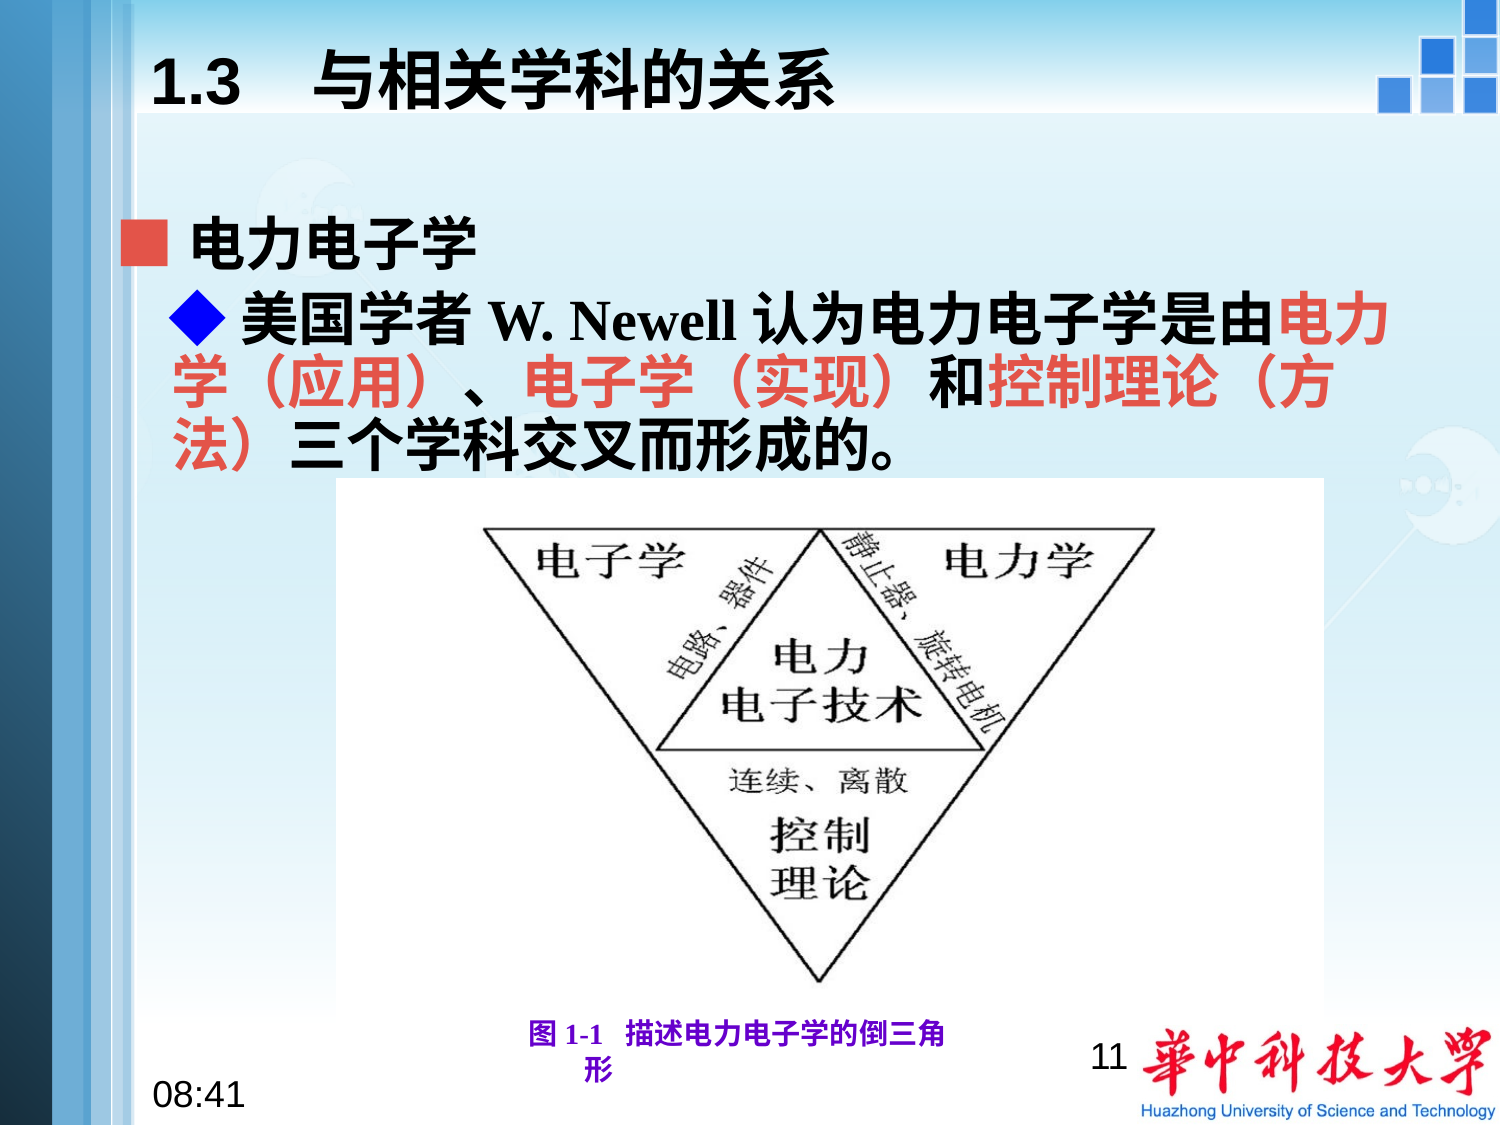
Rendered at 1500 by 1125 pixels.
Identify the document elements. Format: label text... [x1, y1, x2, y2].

slide_number 11 [1074, 1024, 1425, 1103]
text_box 图1-1 描述电力电子学的倒三角形 [513, 1033, 978, 1094]
picture [132, 113, 1500, 1025]
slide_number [137, 1062, 288, 1100]
title 1.3 与相关学科的关系 [135, 31, 1424, 126]
list ■电力电子学 ◆美国学者W. Newell认为电力电子学是由电力学（应用）、电子学（实现）和控制理论（方法）三个学科交叉而形成的。 [100, 208, 1424, 563]
picture [1137, 1024, 1500, 1125]
